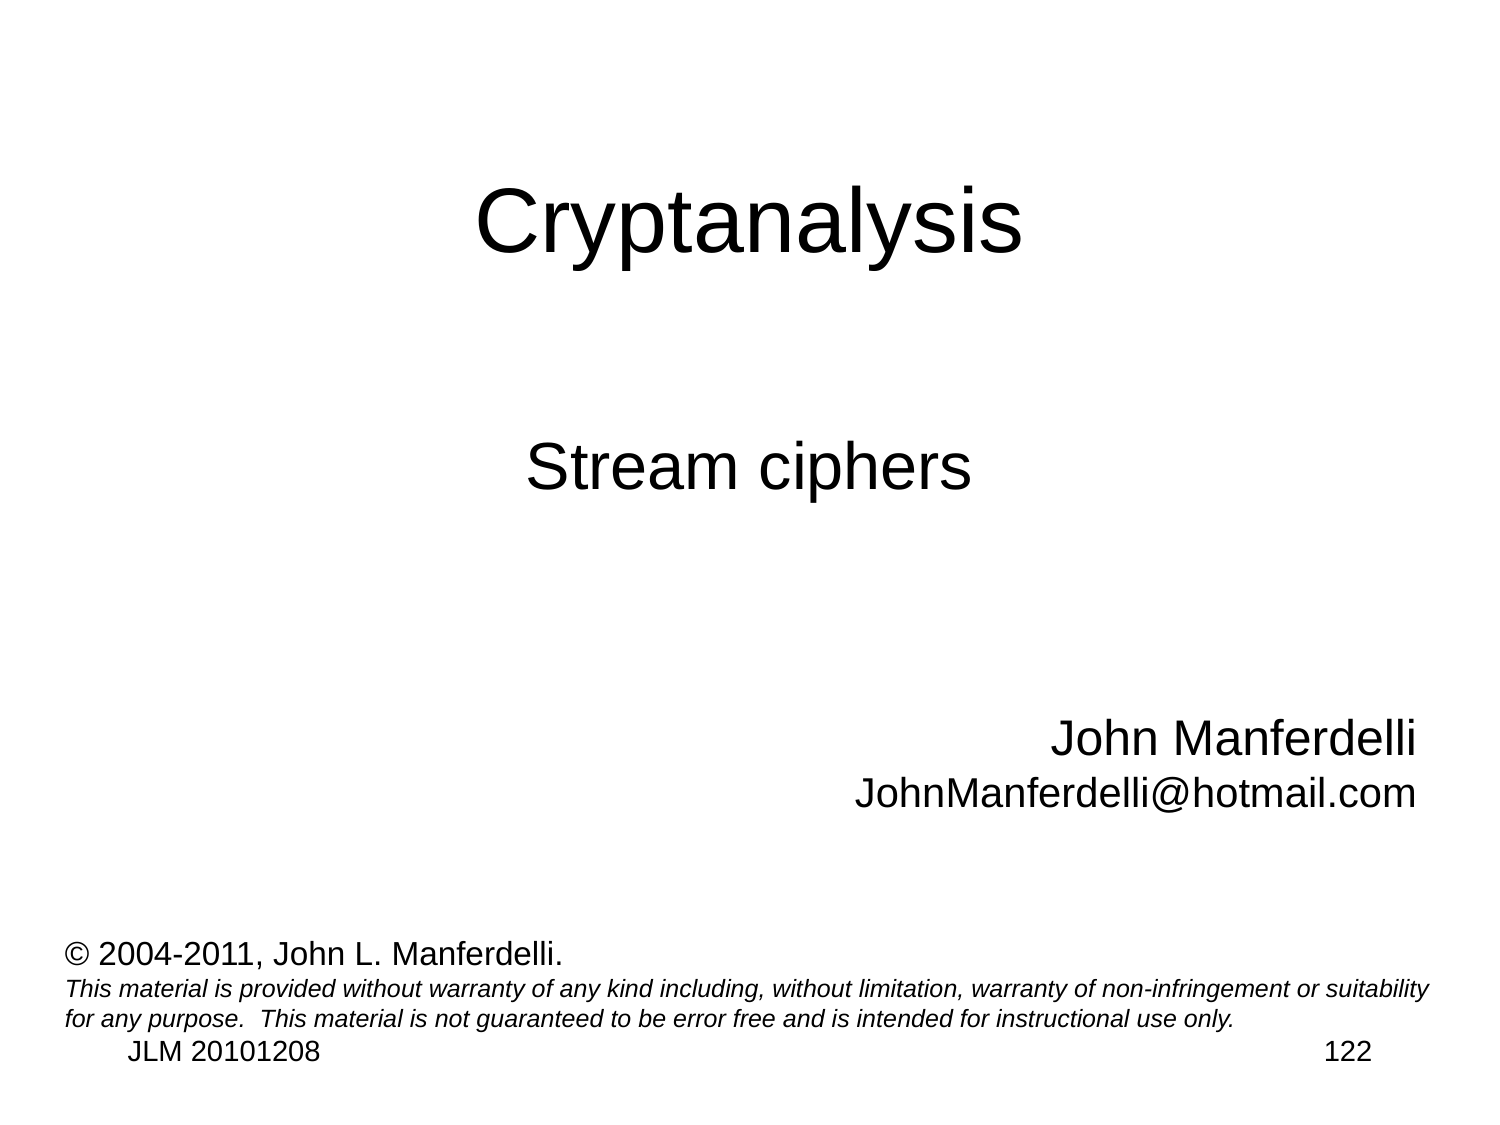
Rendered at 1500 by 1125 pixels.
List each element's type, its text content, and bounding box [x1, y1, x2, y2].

list Cryptanalysis Stream ciphers [87, 174, 1413, 626]
text_box John Manferdelli JohnManferdelli@hotmail.com [839, 698, 1432, 823]
slide_number JLM 20101208 [111, 1024, 426, 1101]
text_box © 2004-2011, John L. Manferdelli. This material is provided without warranty of any kind including, without limitation, warranty of non-infringement or suitability for any purpose. This material is not guaranteed to be error free and is intended for instructional use only. [49, 924, 1463, 1040]
slide_number 122 [1074, 1040, 1388, 1101]
